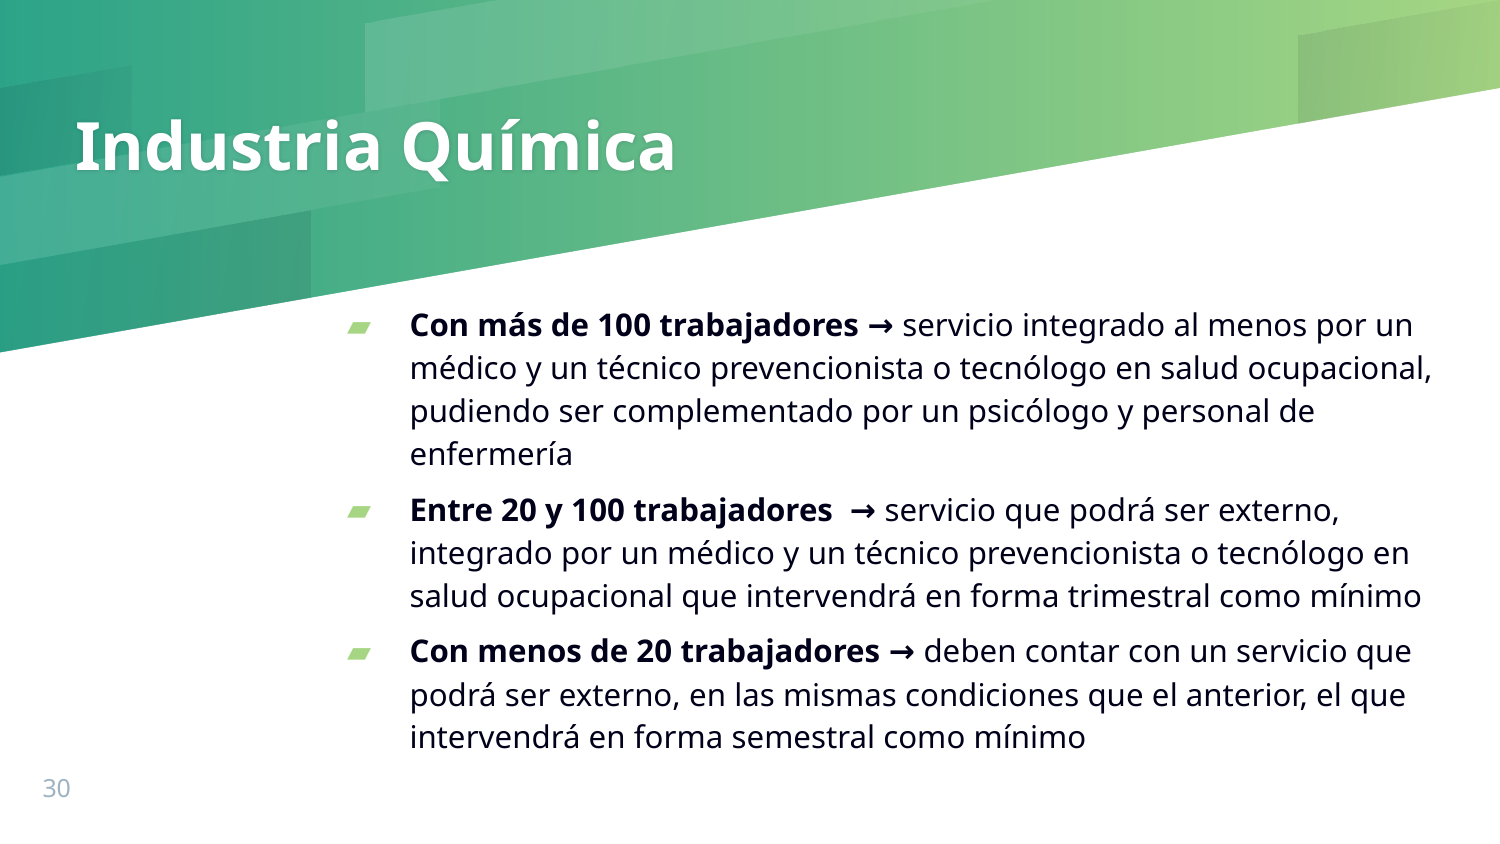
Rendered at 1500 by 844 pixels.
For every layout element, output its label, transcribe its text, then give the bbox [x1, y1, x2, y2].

slide_number 30 [42, 766, 122, 807]
title Industria Química [75, 0, 975, 298]
list Con más de 100 trabajadores → servicio integrado al menos por un médico y un técnico prevencionista o tecnólogo en salud ocupacional, pudiendo ser complementado por un psicólogo y personal de enfermería Entre 20 y 100 trabajadores → servicio que podrá ser externo, integrado por un médico y un técnico prevencionista o tecnólogo en salud ocupacional que intervendrá en forma trimestral como mínimo Con menos de 20 trabajadores → deben contar con un servicio que podrá ser externo, en las mismas condiciones que el anterior, el que intervendrá en forma semestral como mínimo [334, 299, 1460, 754]
